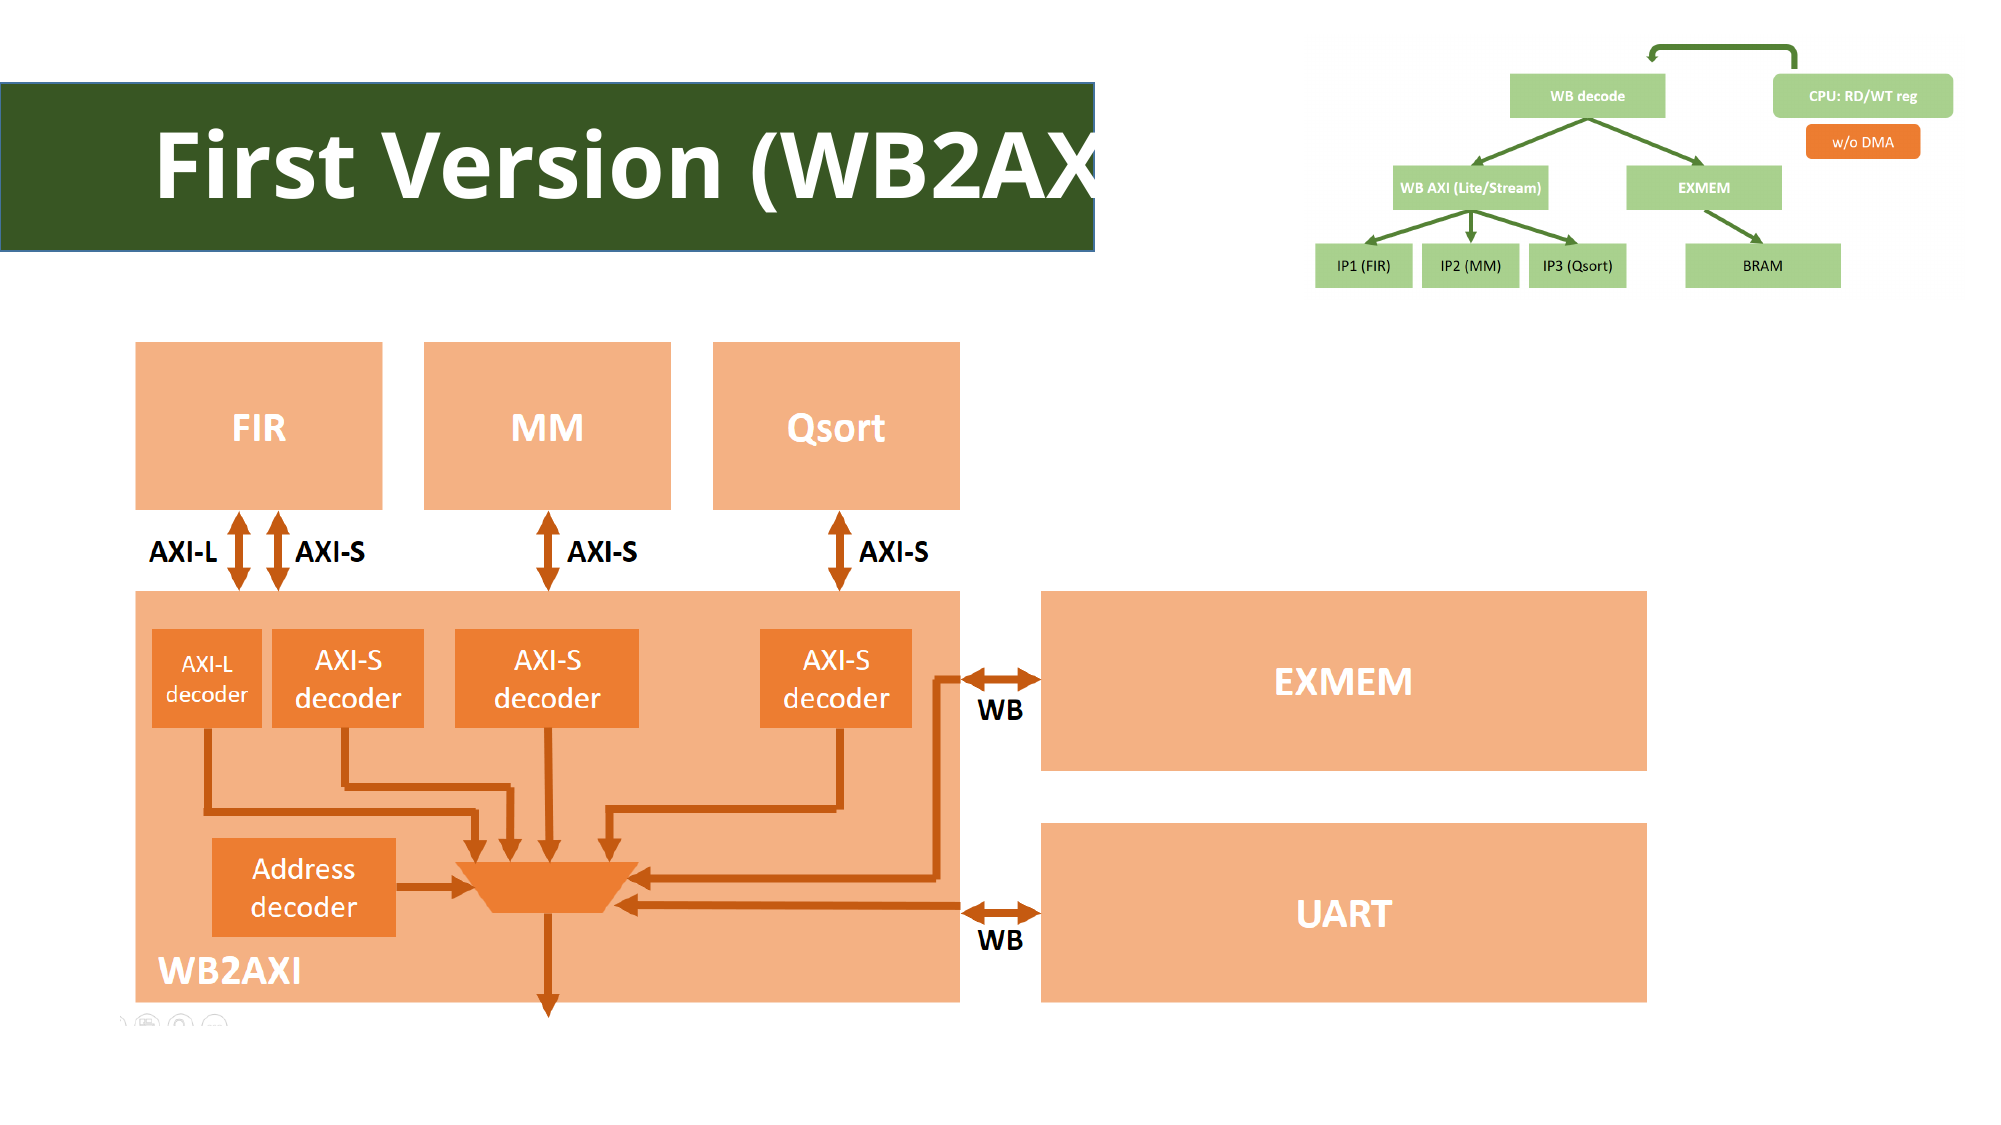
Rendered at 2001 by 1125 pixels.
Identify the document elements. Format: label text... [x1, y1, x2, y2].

picture [120, 325, 1665, 1026]
text_box [0, 82, 137, 252]
picture [1304, 34, 1965, 300]
title First Version (WB2AXI): [137, 59, 1304, 278]
